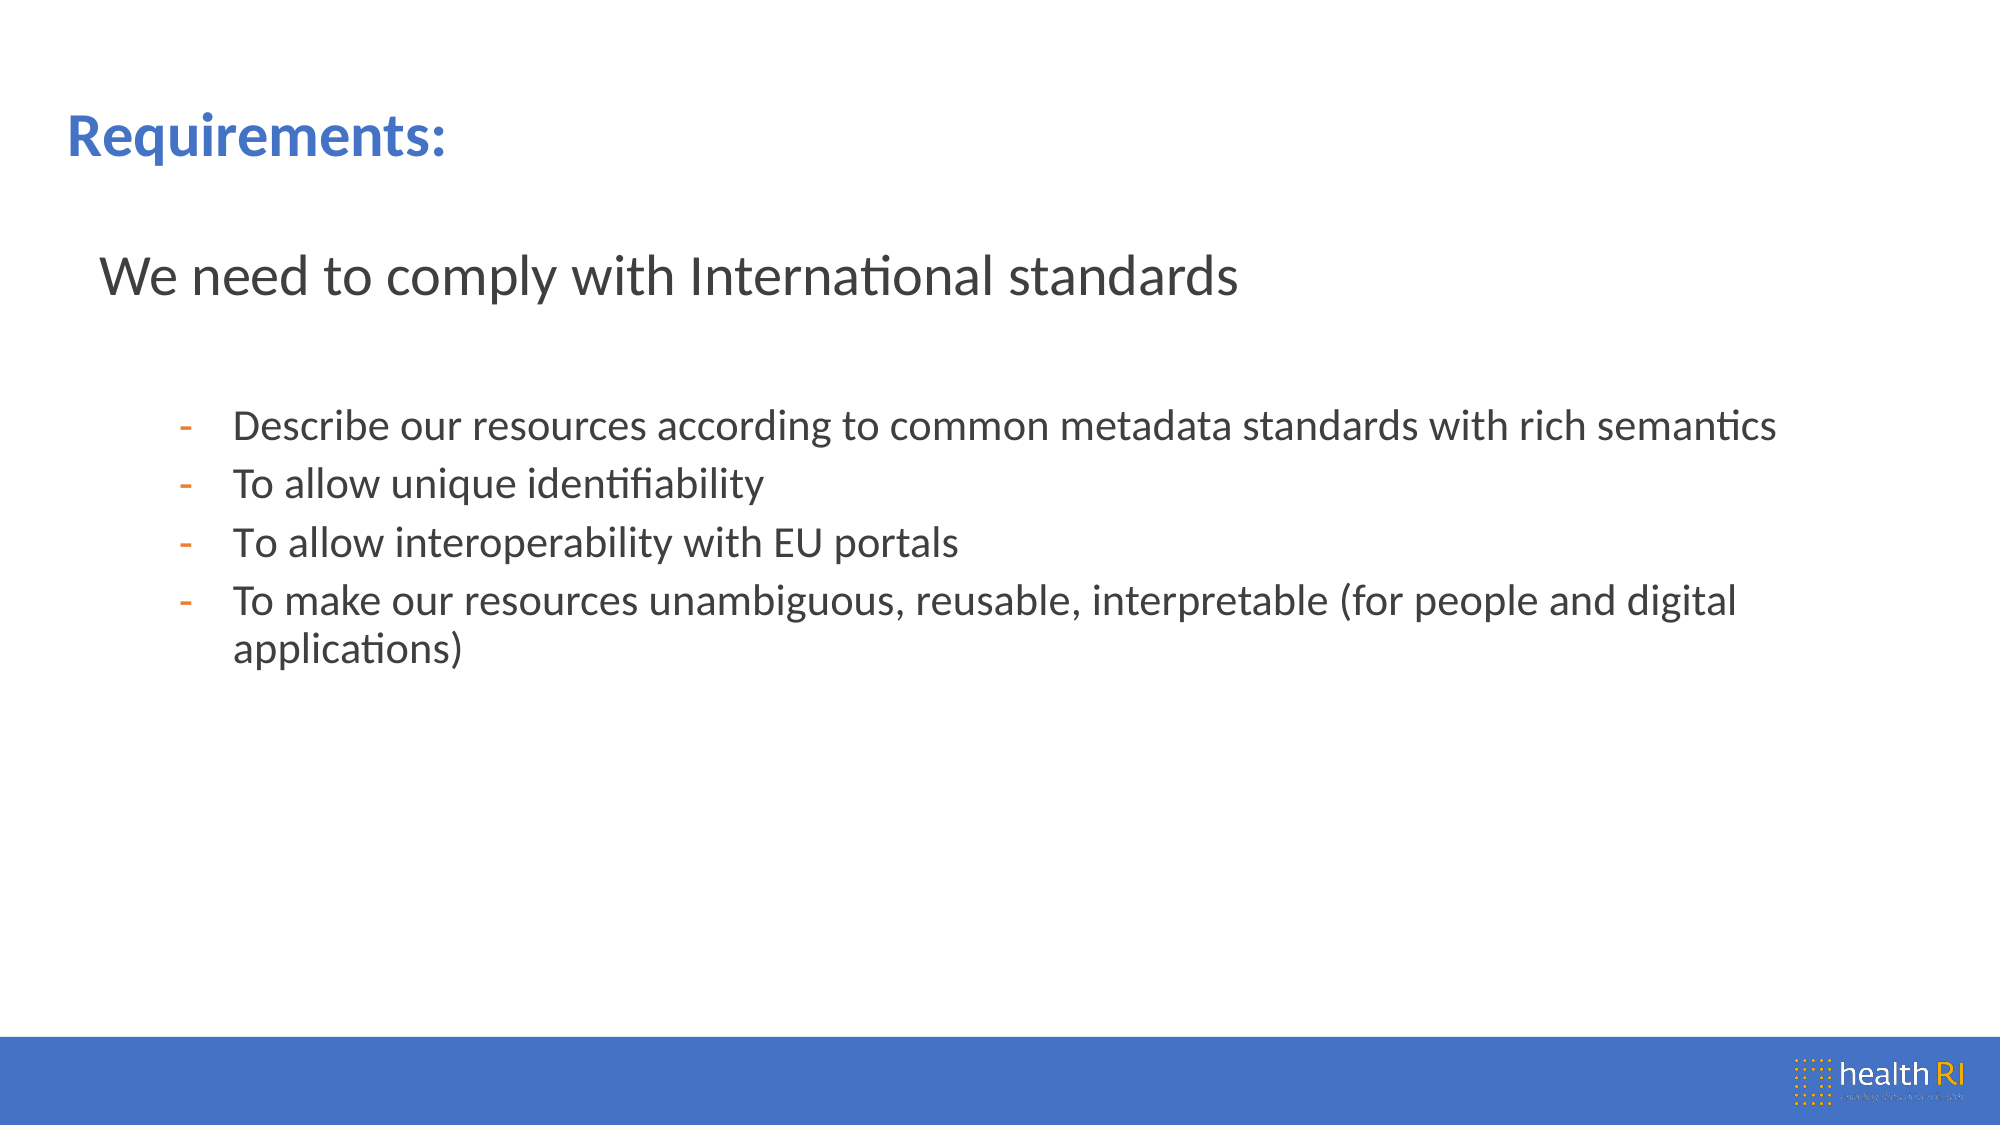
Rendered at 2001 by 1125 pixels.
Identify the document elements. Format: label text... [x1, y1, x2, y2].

picture [1785, 1049, 1973, 1115]
title Requirements: [67, 102, 1931, 171]
list We need to comply with International standards Describe our resources according to common metadata standards with rich semantics To allow unique identifiability To allow interoperability with EU portals To make our resources unambiguous, reusable, interpretable (for people and digital applications) [67, 237, 1931, 988]
